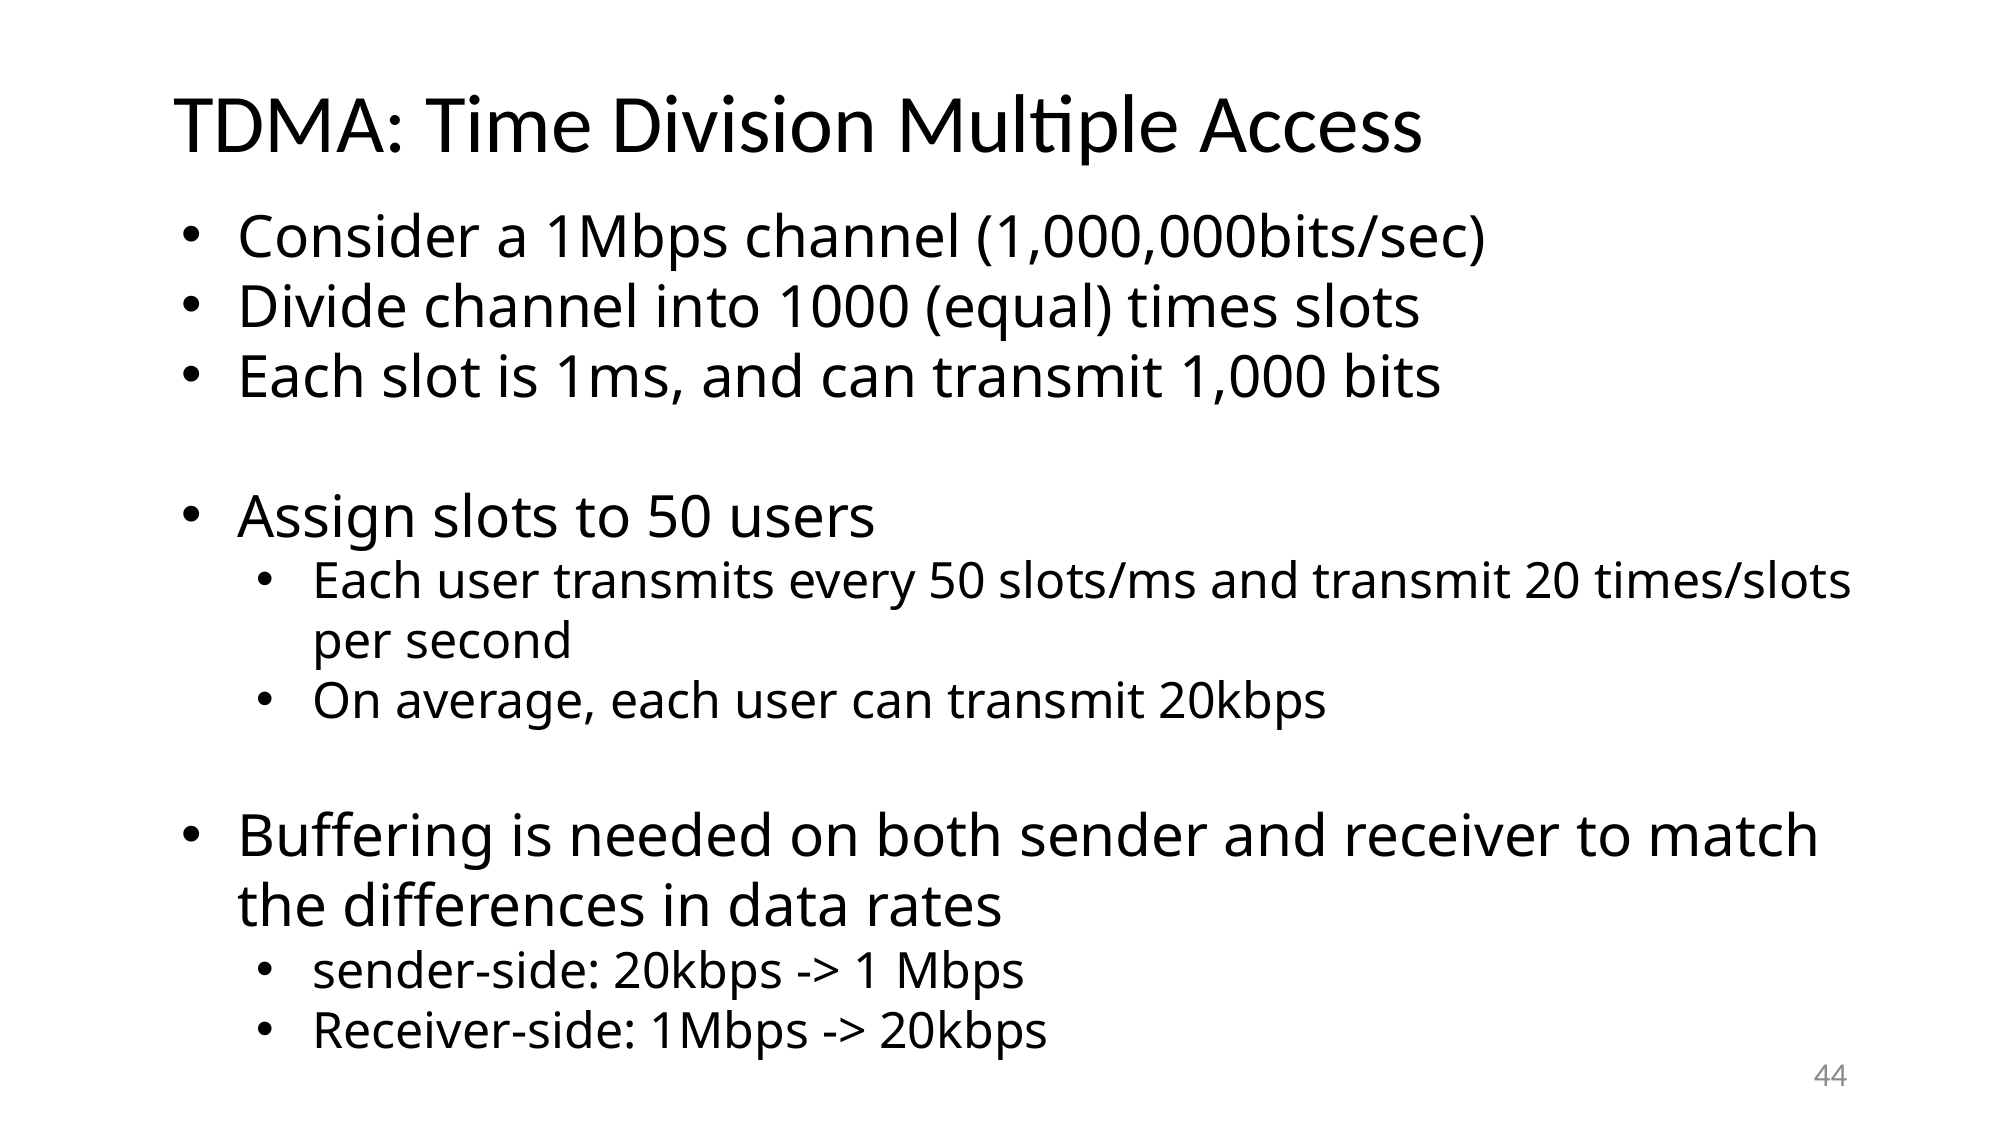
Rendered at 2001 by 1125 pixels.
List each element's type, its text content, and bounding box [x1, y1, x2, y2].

title TDMA: Time Division Multiple Access‏ [158, 28, 1899, 224]
slide_number 44 [1412, 1042, 1863, 1103]
text_box Consider a 1Mbps channel (1,000,000bits/sec) Divide channel into 1000 (equal) times slots Each slot is 1ms, and can transmit 1,000 bits Assign slots to 50 users Each user transmits every 50 slots/ms and transmit 20 times/slots per second On average, each user can transmit 20kbps Buffering is needed on both sender and receiver to match the differences in data rates sender-side: 20kbps -> 1 Mbps Receiver-side: 1Mbps -> 20kbps [166, 224, 1891, 1066]
